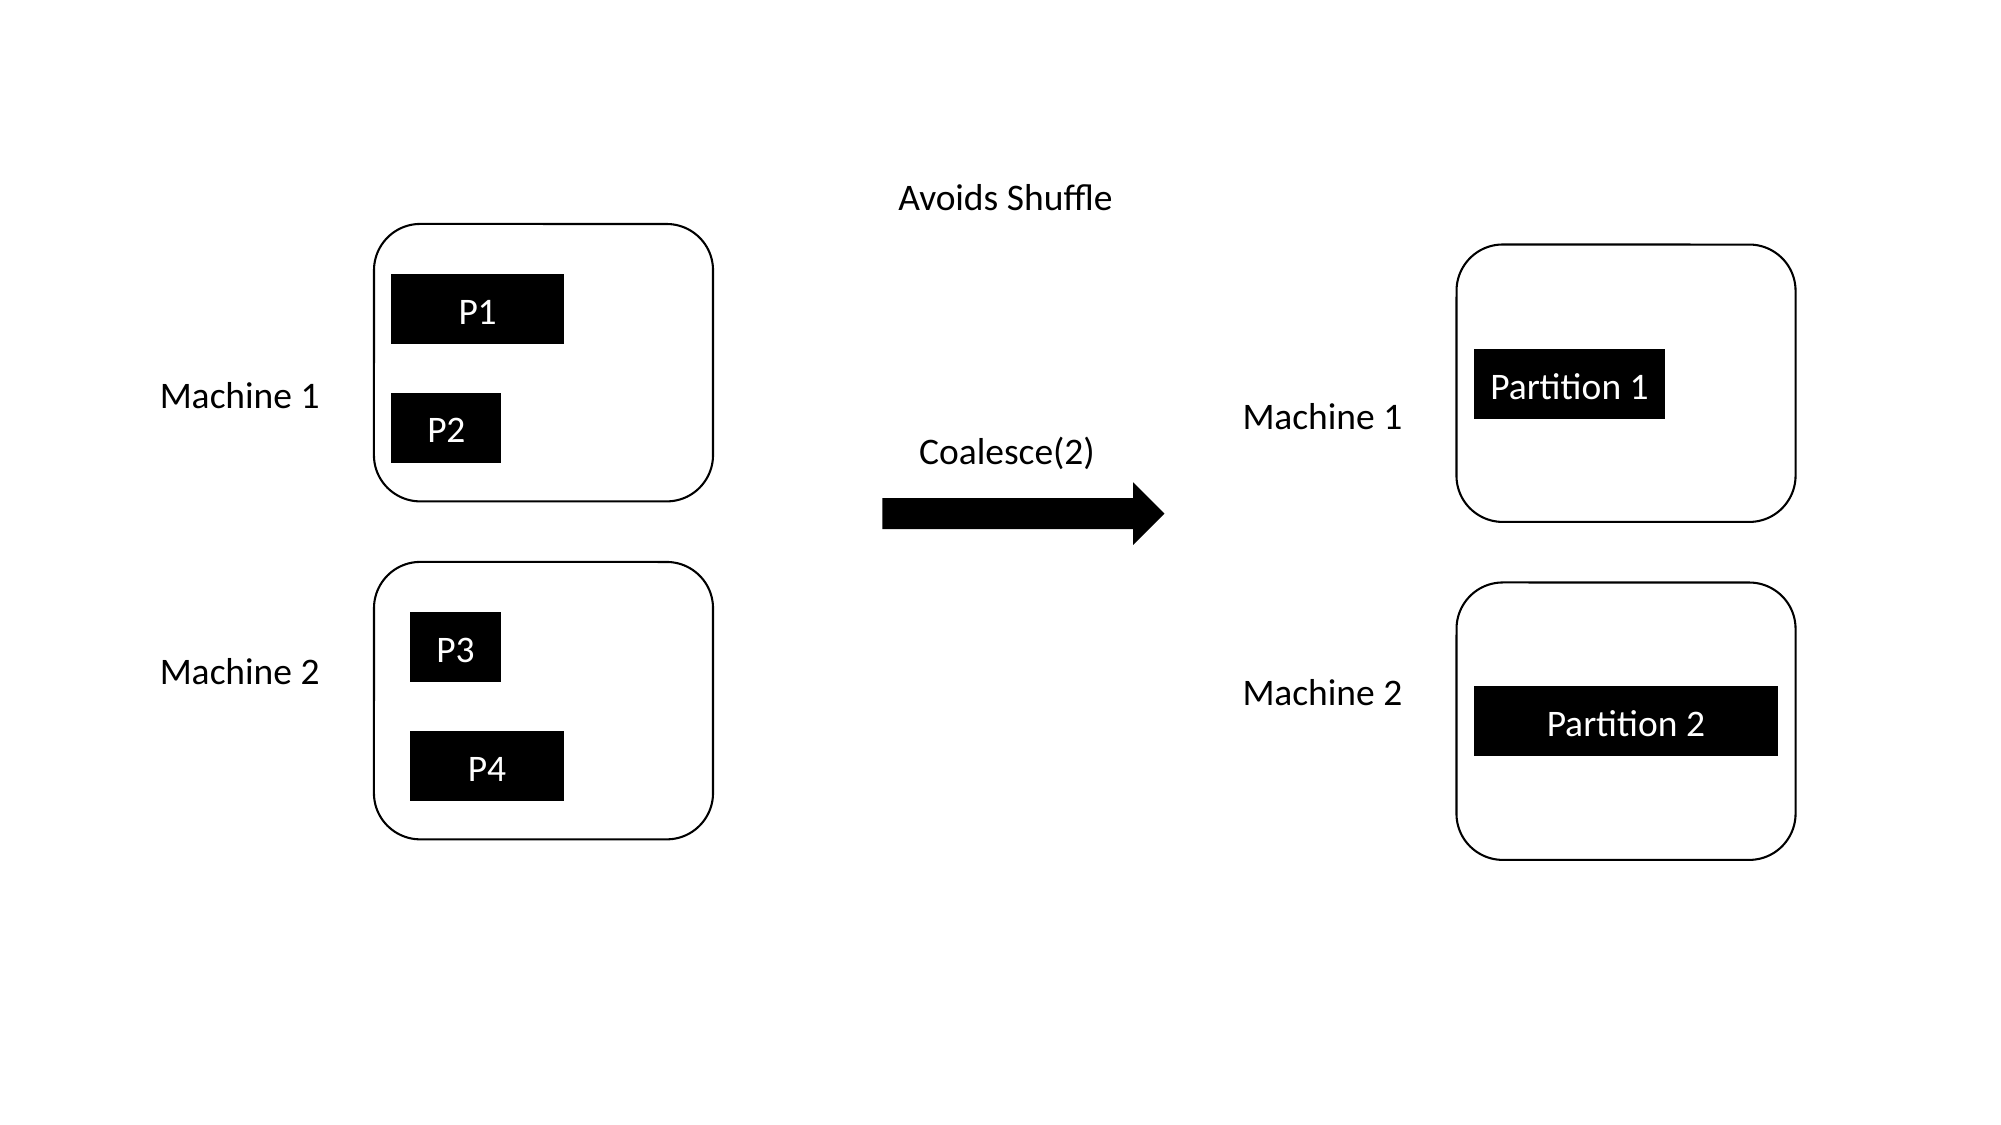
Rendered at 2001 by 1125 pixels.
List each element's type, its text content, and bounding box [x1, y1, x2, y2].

text_box [1455, 581, 1797, 861]
text_box Machine 2 [1227, 660, 1418, 721]
text_box Partition 1 [1474, 349, 1665, 419]
text_box Machine 2 [145, 640, 335, 700]
text_box Avoids Shuffle [883, 165, 1162, 226]
text_box P3 [410, 612, 501, 682]
text_box Partition 2 [1474, 686, 1778, 756]
text_box [1455, 243, 1797, 523]
text_box P1 [391, 274, 564, 344]
text_box P2 [391, 393, 501, 463]
text_box P4 [410, 731, 564, 801]
text_box [882, 482, 1165, 545]
text_box [372, 560, 715, 841]
text_box Machine 1 [1227, 384, 1418, 444]
text_box [372, 222, 715, 503]
text_box Coalesce(2) [904, 420, 1110, 480]
text_box Machine 1 [145, 363, 335, 424]
